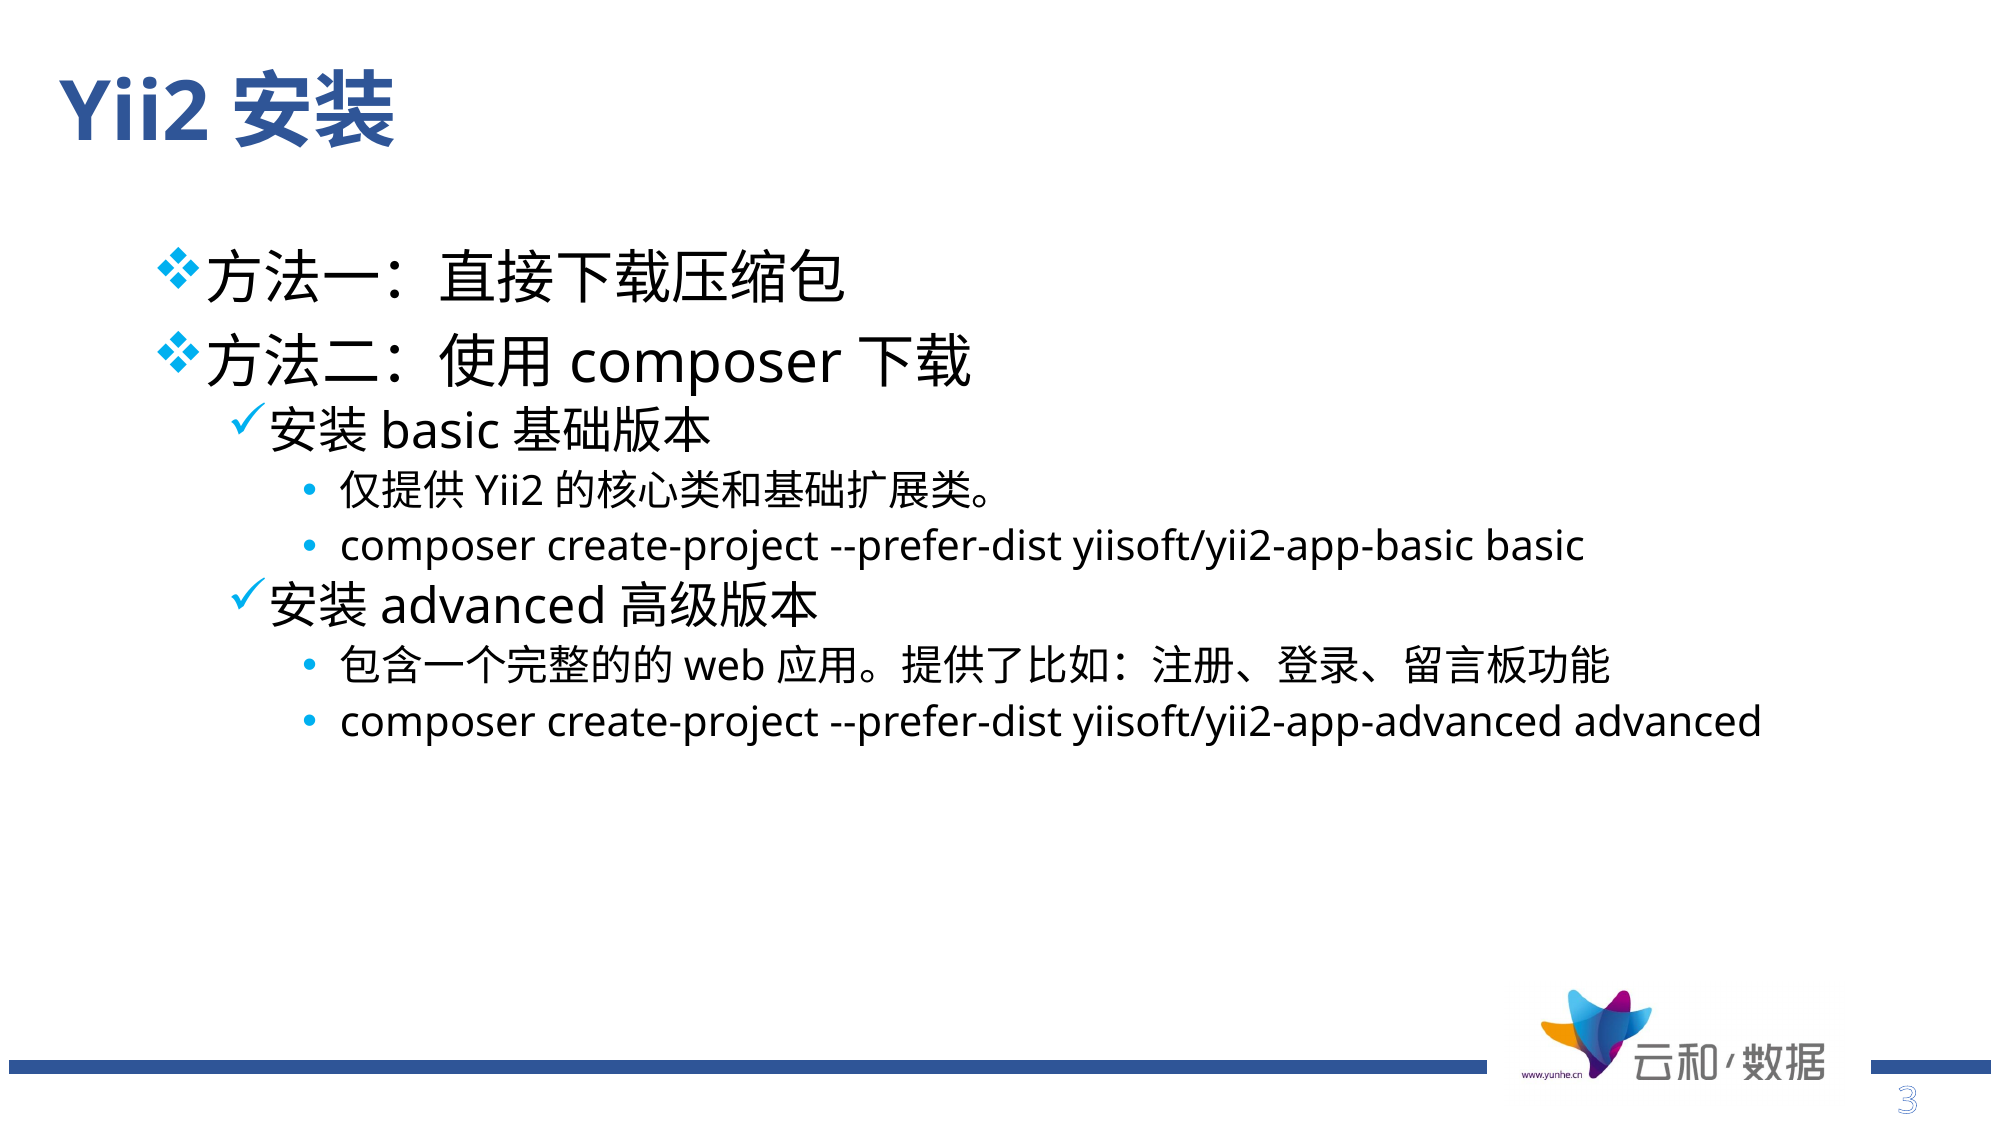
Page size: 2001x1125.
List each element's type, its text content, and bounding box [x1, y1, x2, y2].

list 方法一：直接下载压缩包 方法二：使用composer下载 安装basic基础版本 仅提供Yii2的核心类和基础扩展类。 composer create-project --prefer-dist yiisoft/yii2-app-basic basic 安装advanced高级版本 包含一个完整的的web应用。提供了比如：注册、登录、留言板功能 composer create-project --prefer-dist yiisoft/yii2-app-advanced advanced [137, 240, 1863, 955]
picture [1504, 981, 1845, 1106]
title Yii2安装 [44, 4, 1770, 222]
